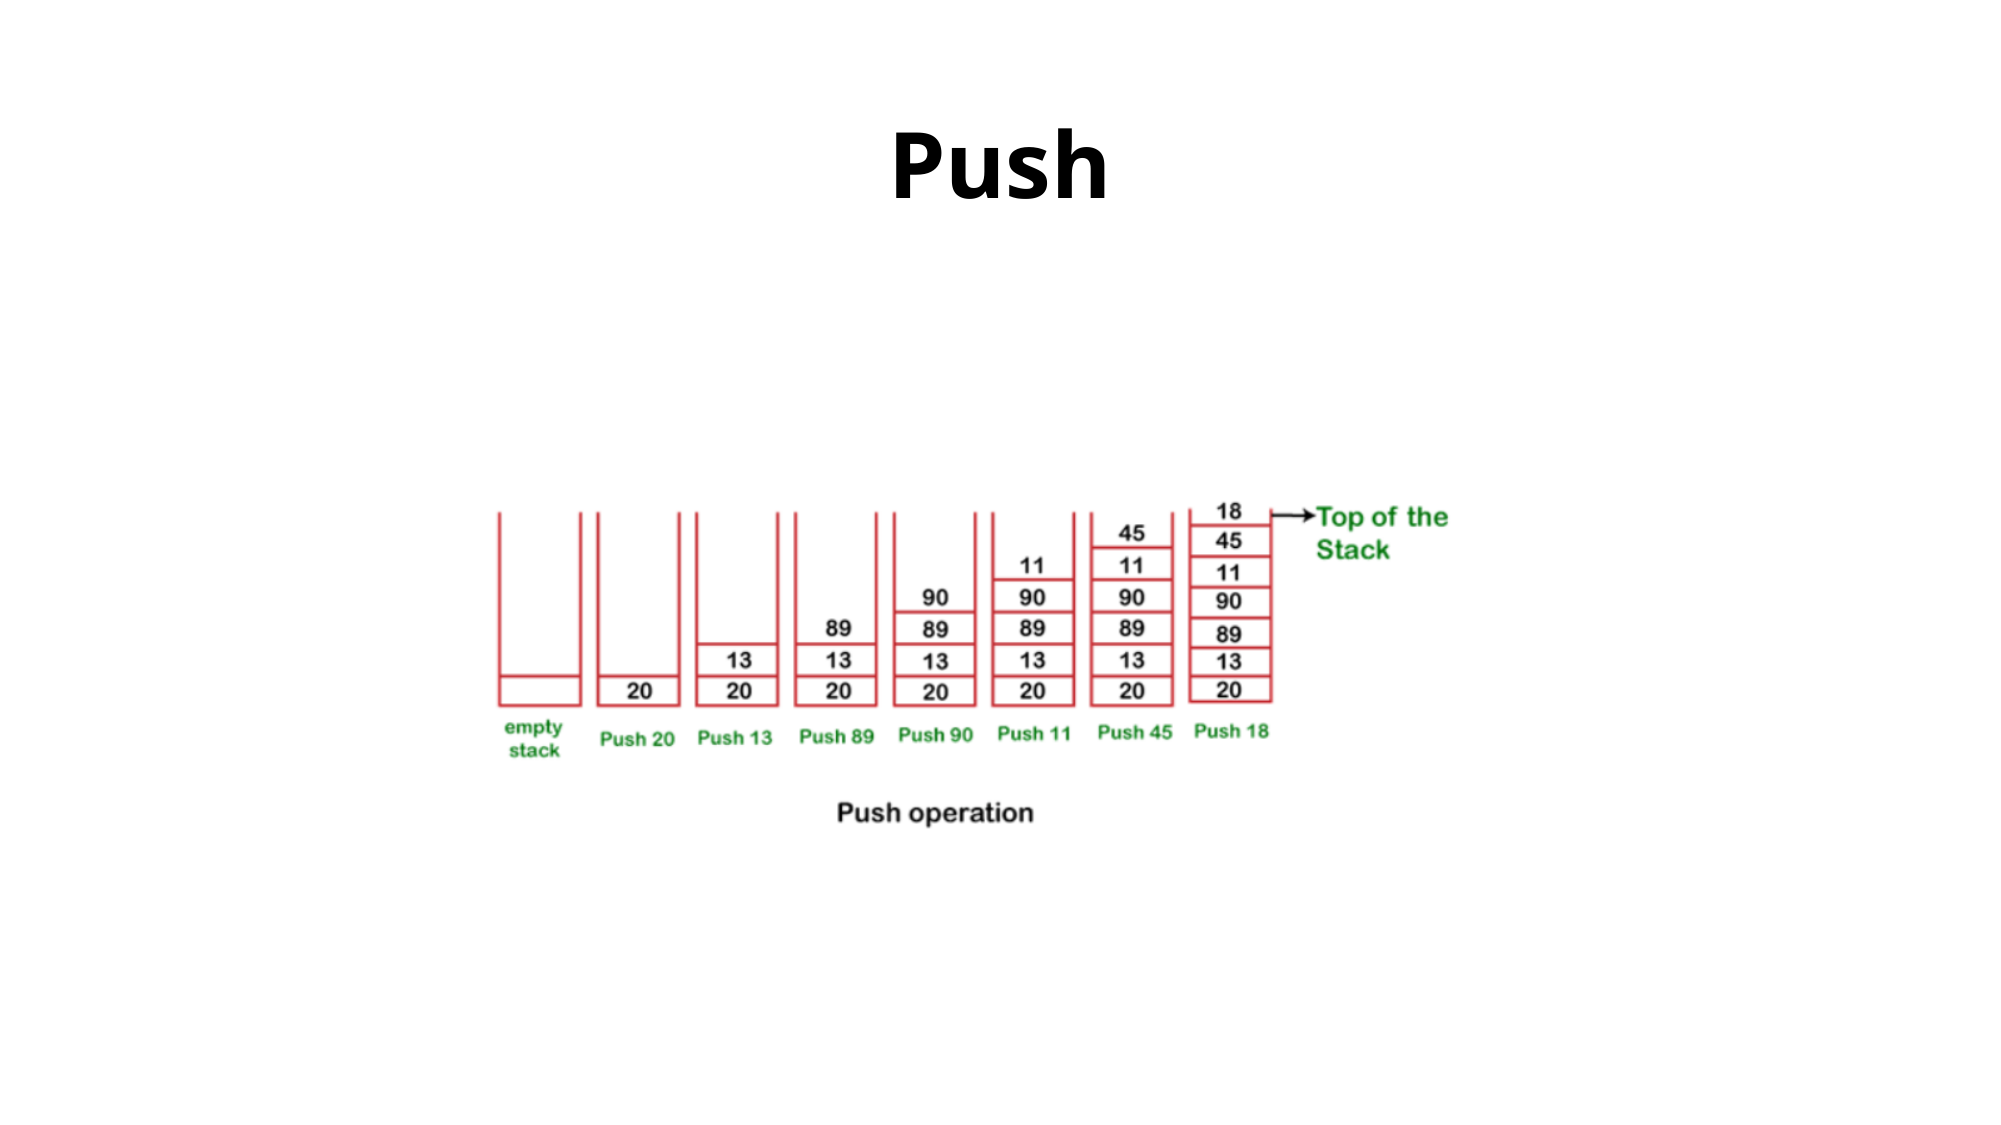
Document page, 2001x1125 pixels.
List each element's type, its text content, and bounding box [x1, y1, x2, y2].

title Push [137, 59, 1863, 278]
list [458, 468, 1542, 845]
